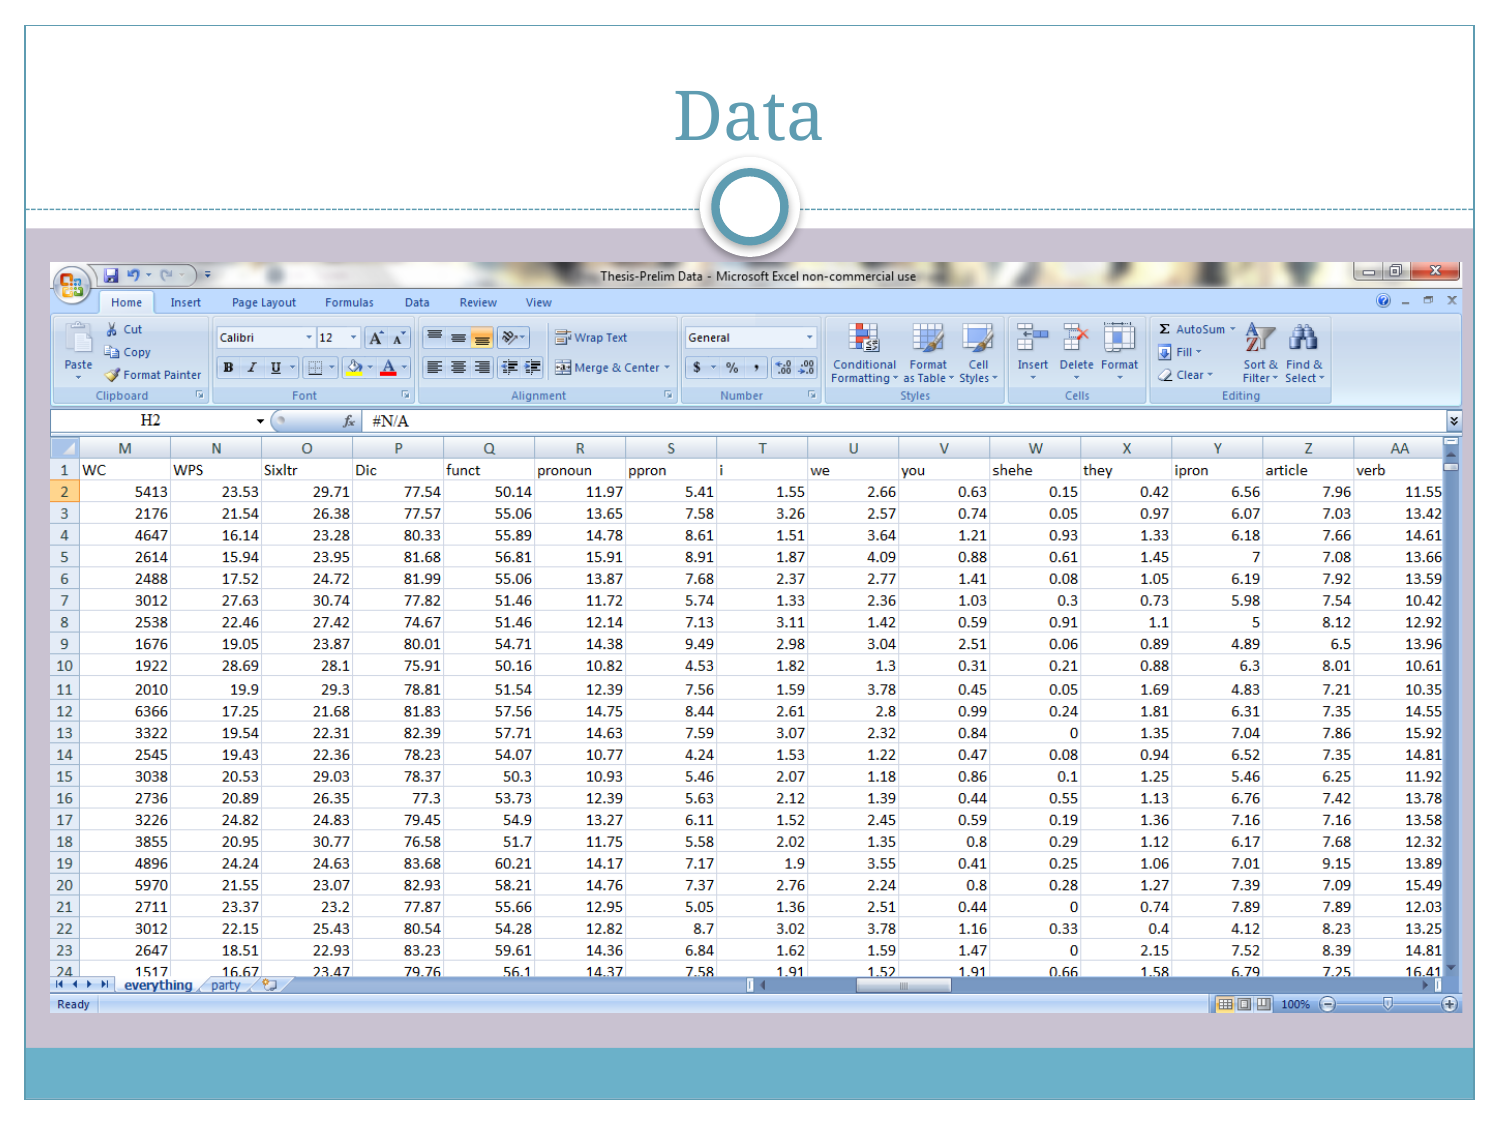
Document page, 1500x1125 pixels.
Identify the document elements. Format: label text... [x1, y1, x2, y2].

picture [49, 262, 1463, 1013]
title Data [49, 37, 1450, 162]
